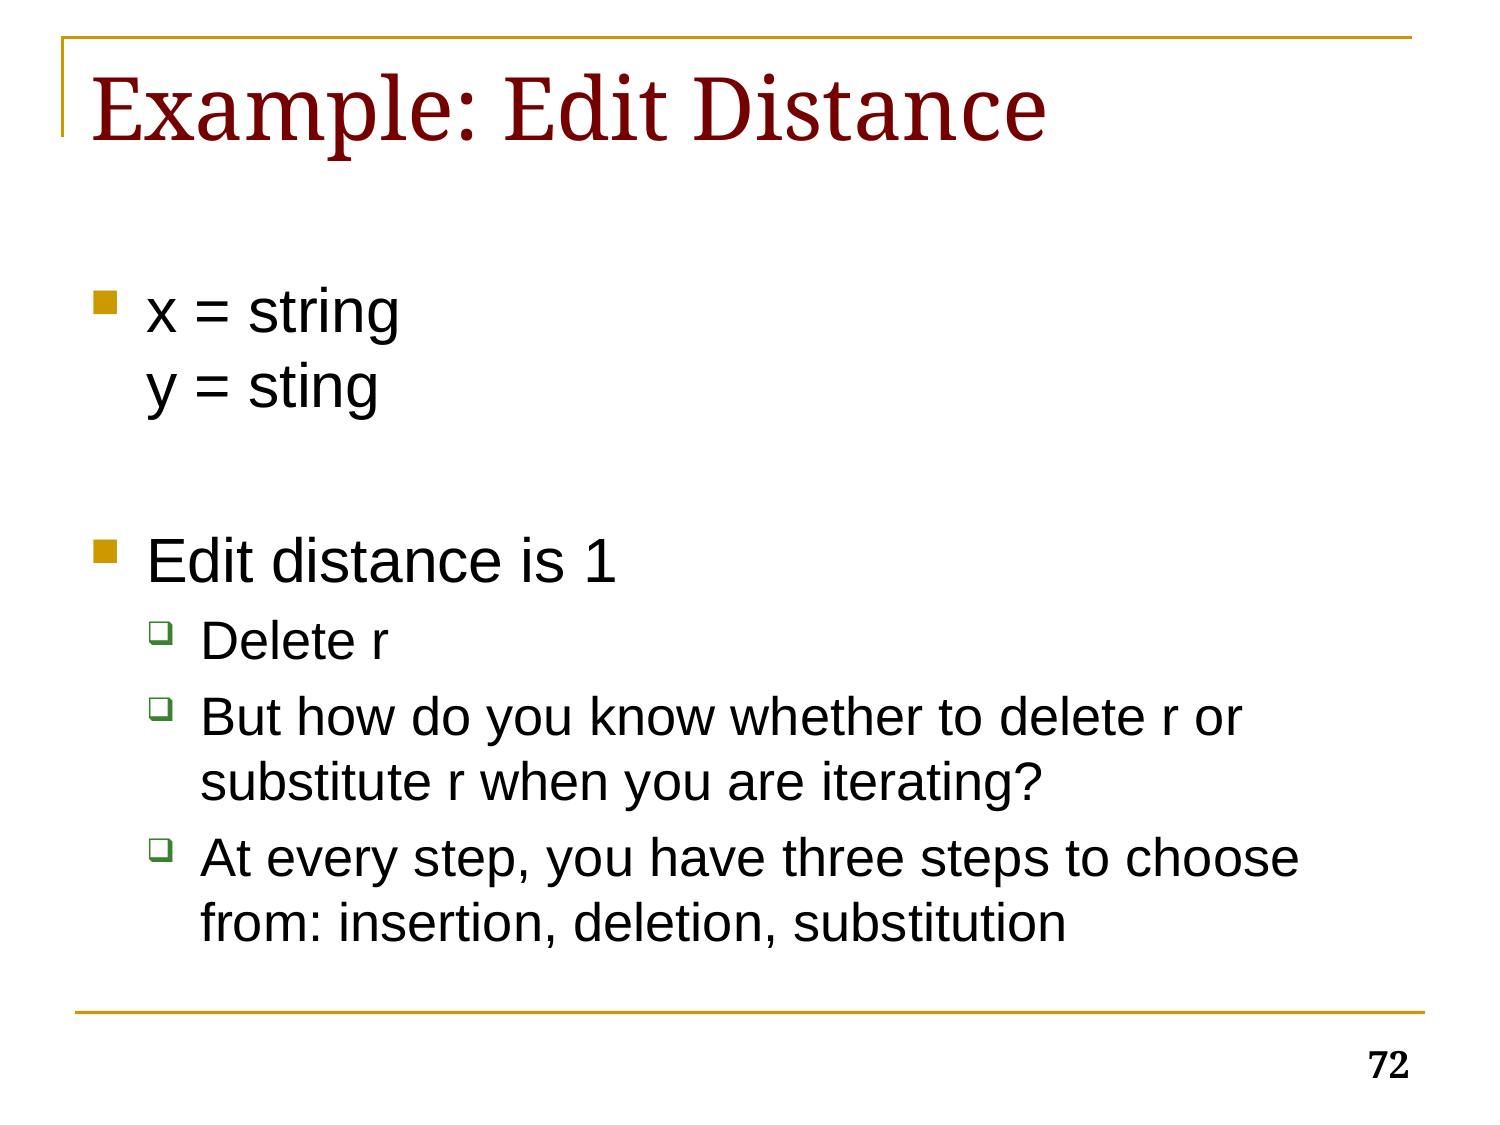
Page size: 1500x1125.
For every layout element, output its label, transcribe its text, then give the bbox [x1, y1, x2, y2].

slide_number 72 [1074, 1023, 1426, 1100]
title Example: Edit Distance [74, 45, 1426, 233]
list x = string y = sting Edit distance is 1 Delete r But how do you know whether to delete r or substitute r when you are iterating? At every step, you have three steps to choose from: insertion, deletion, substitution [74, 262, 1426, 1006]
